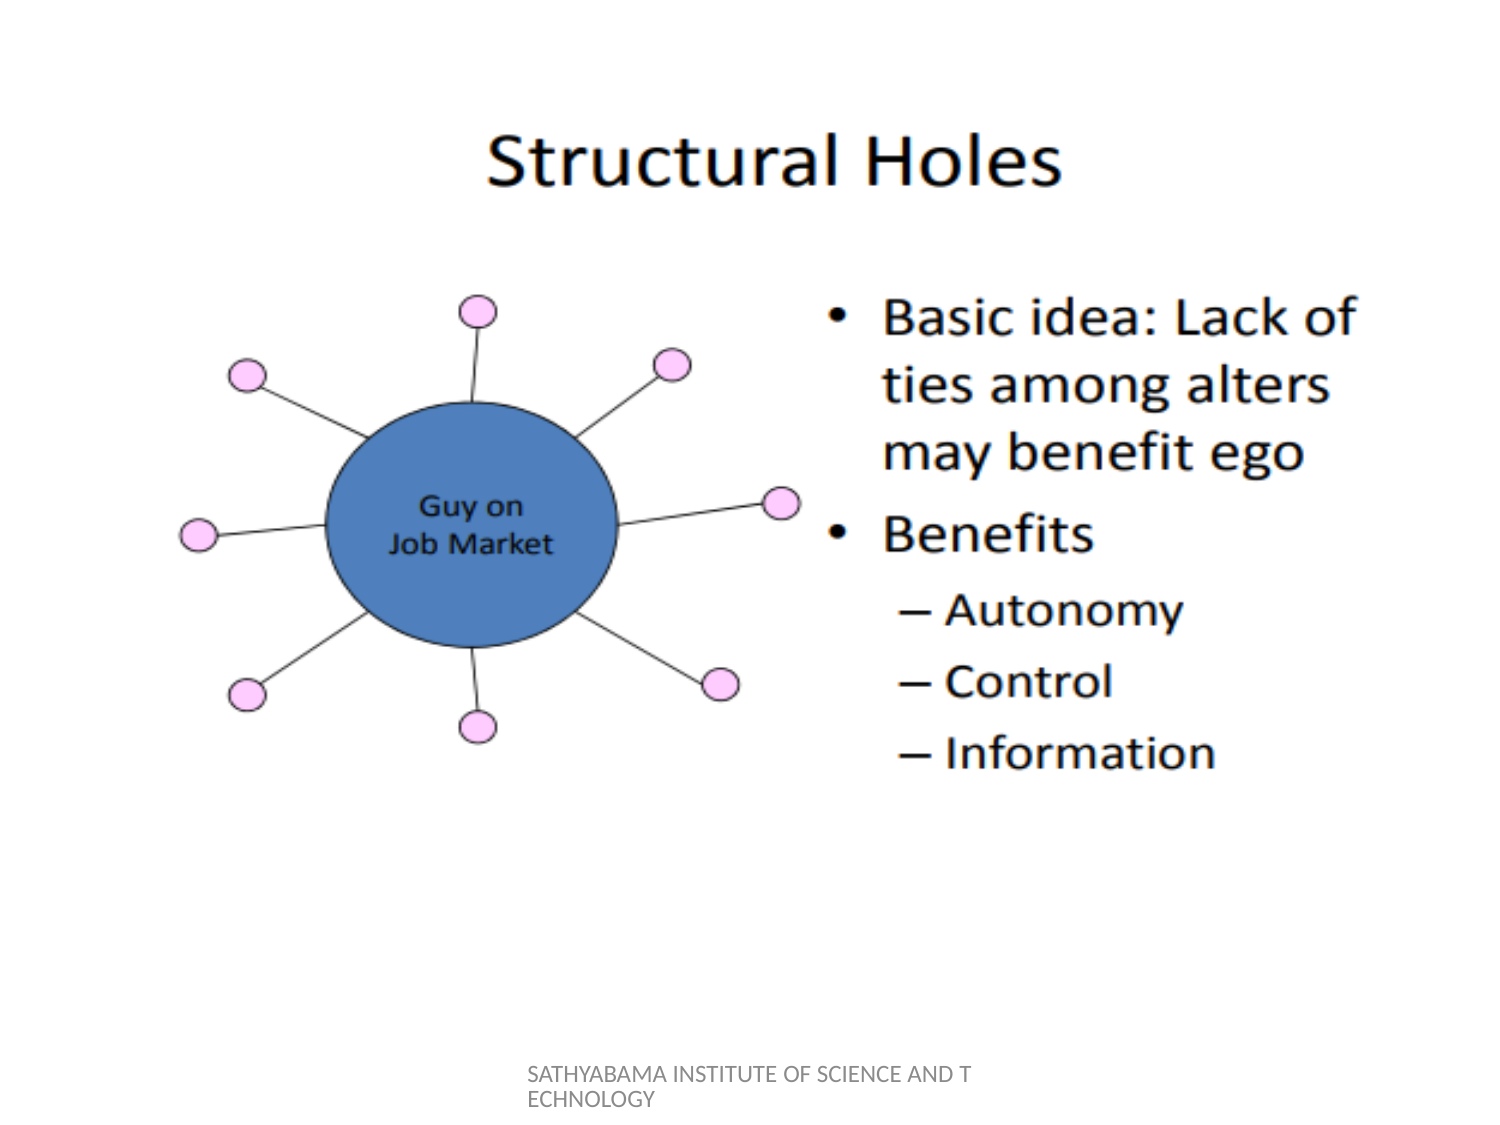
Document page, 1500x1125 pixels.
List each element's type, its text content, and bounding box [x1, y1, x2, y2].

footer SATHYABAMA INSTITUTE OF SCIENCE AND TECHNOLOGY [512, 1042, 988, 1103]
picture [149, 49, 1388, 866]
